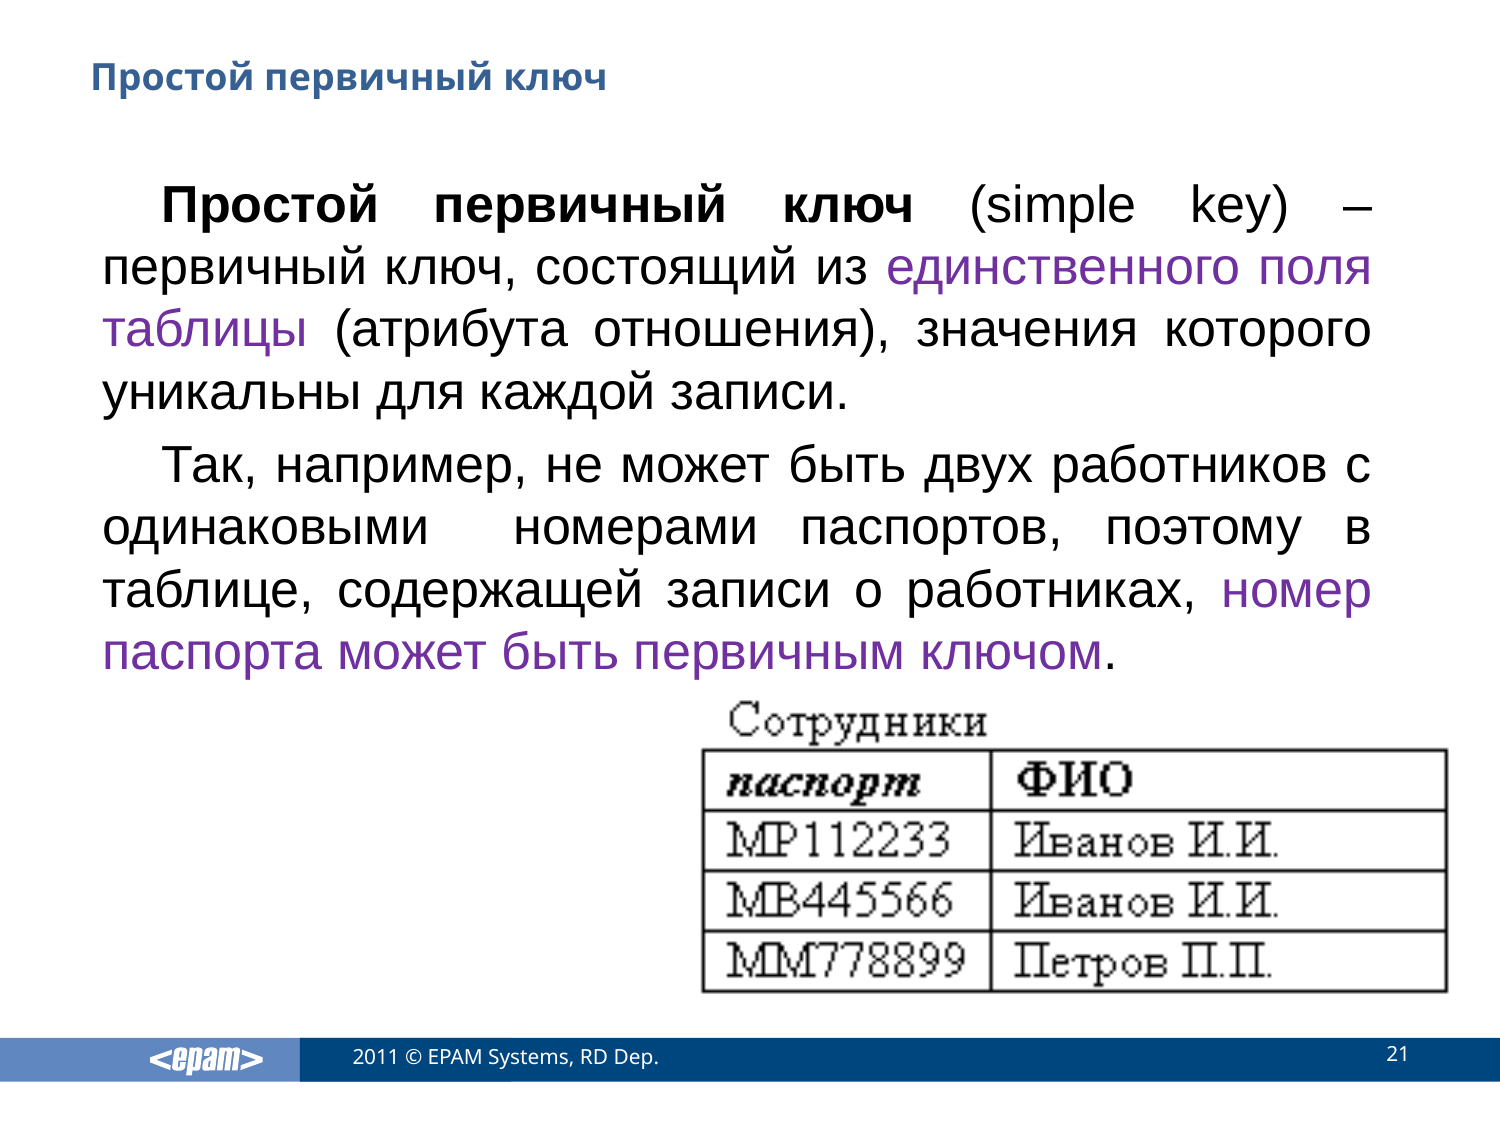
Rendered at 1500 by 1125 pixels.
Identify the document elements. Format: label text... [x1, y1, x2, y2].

picture [687, 680, 1468, 1013]
footer 2011 © EPAM Systems, RD Dep. [337, 1028, 738, 1088]
slide_number 21 [1262, 1025, 1425, 1085]
title Простой первичный ключ [75, 45, 1425, 163]
list Простой первичный ключ (simple key) – первичный ключ, состоящий из единственного поля таблицы (атрибута отношения), значения которого уникальны для каждой записи. Так, например, не может быть двух работников с одинаковыми номерами паспортов, поэтому в таблице, содержащей записи о работниках, номер паспорта может быть первичным ключом. [87, 162, 1388, 681]
